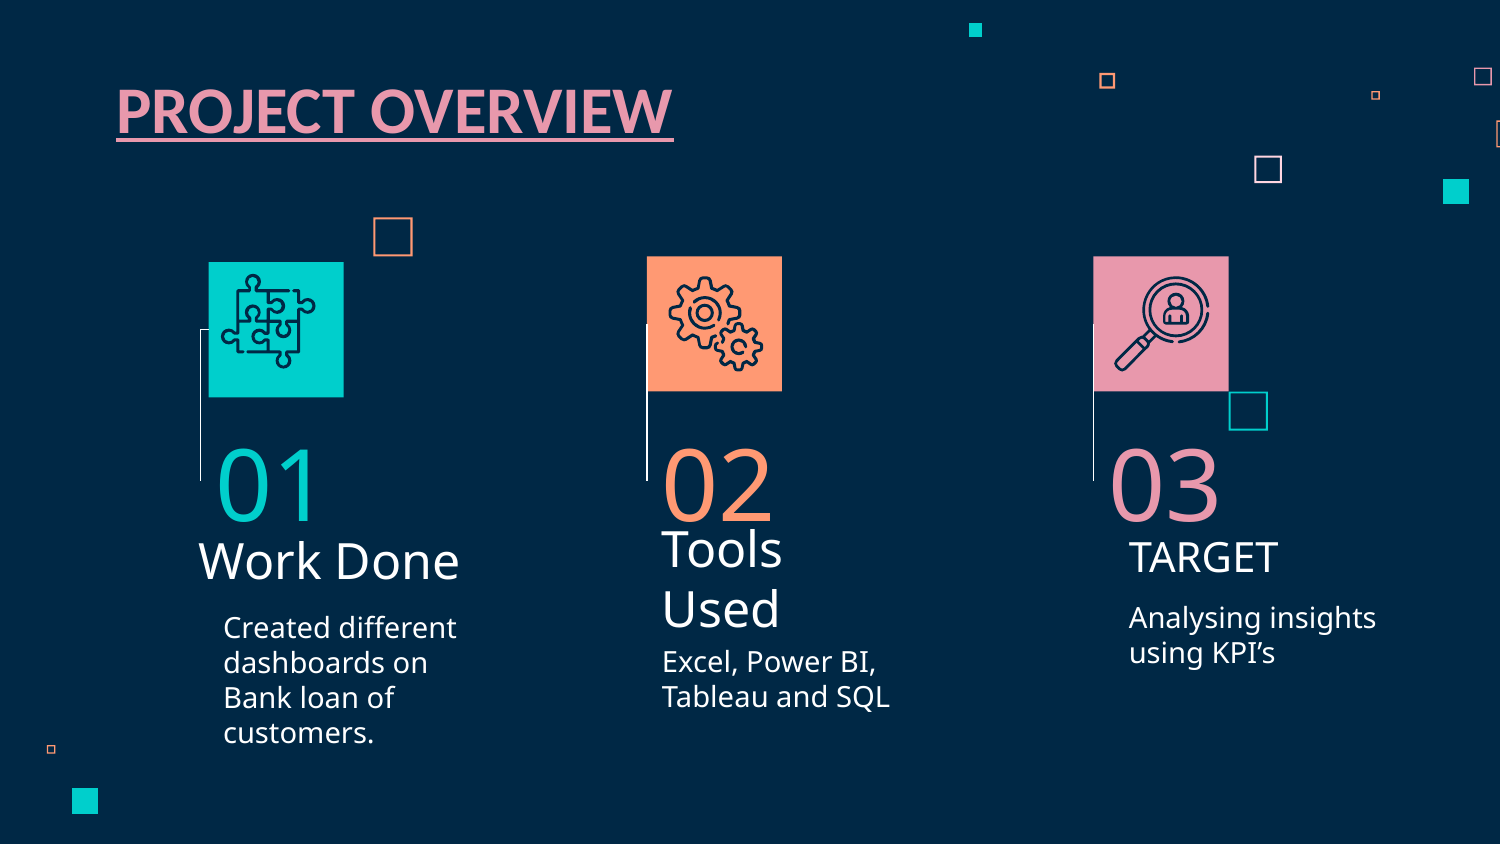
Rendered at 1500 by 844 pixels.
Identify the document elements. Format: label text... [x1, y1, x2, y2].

title Work Done [184, 510, 538, 605]
text_box [220, 273, 316, 369]
title 01 [200, 434, 489, 529]
title TARGET [1113, 501, 1484, 596]
subtitle Analysing insights using KPI’s [1113, 583, 1402, 723]
title 03 [1093, 434, 1382, 529]
subtitle Created different dashboards on Bank loan of customers. [189, 594, 478, 734]
text_box [1228, 391, 1268, 431]
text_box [200, 329, 209, 482]
title Tools Used [646, 557, 875, 628]
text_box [668, 276, 764, 372]
text_box [373, 217, 413, 257]
title PROJECT OVERVIEW [101, 67, 853, 163]
text_box [1093, 256, 1229, 392]
text_box [646, 256, 782, 392]
title 02 [646, 434, 935, 529]
subtitle Excel, Power BI, Tableau and SQL [646, 628, 935, 723]
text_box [1113, 276, 1210, 372]
text_box [208, 262, 344, 398]
